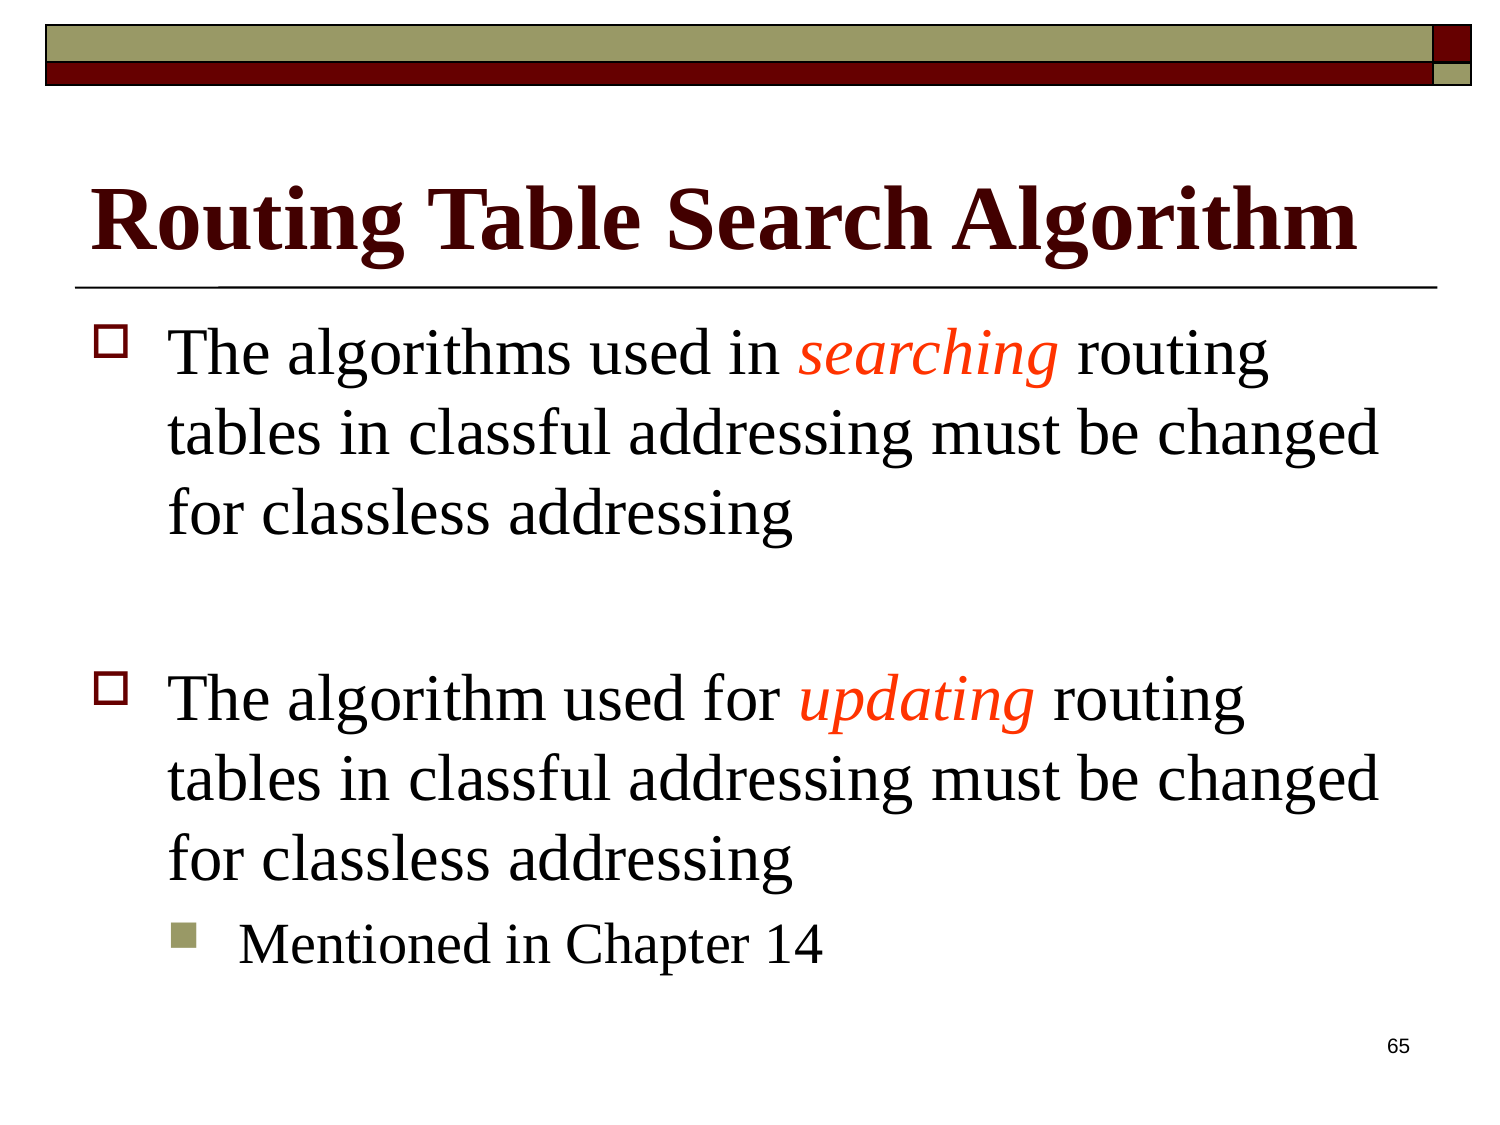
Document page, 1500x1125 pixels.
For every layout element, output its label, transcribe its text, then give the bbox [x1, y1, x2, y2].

list The algorithms used in searching routing tables in classful addressing must be changed for classless addressing The algorithm used for updating routing tables in classful addressing must be changed for classless addressing Mentioned in Chapter 14 [74, 299, 1426, 1006]
title Routing Table Search Algorithm [74, 87, 1426, 276]
slide_number 65 [1112, 1024, 1426, 1101]
